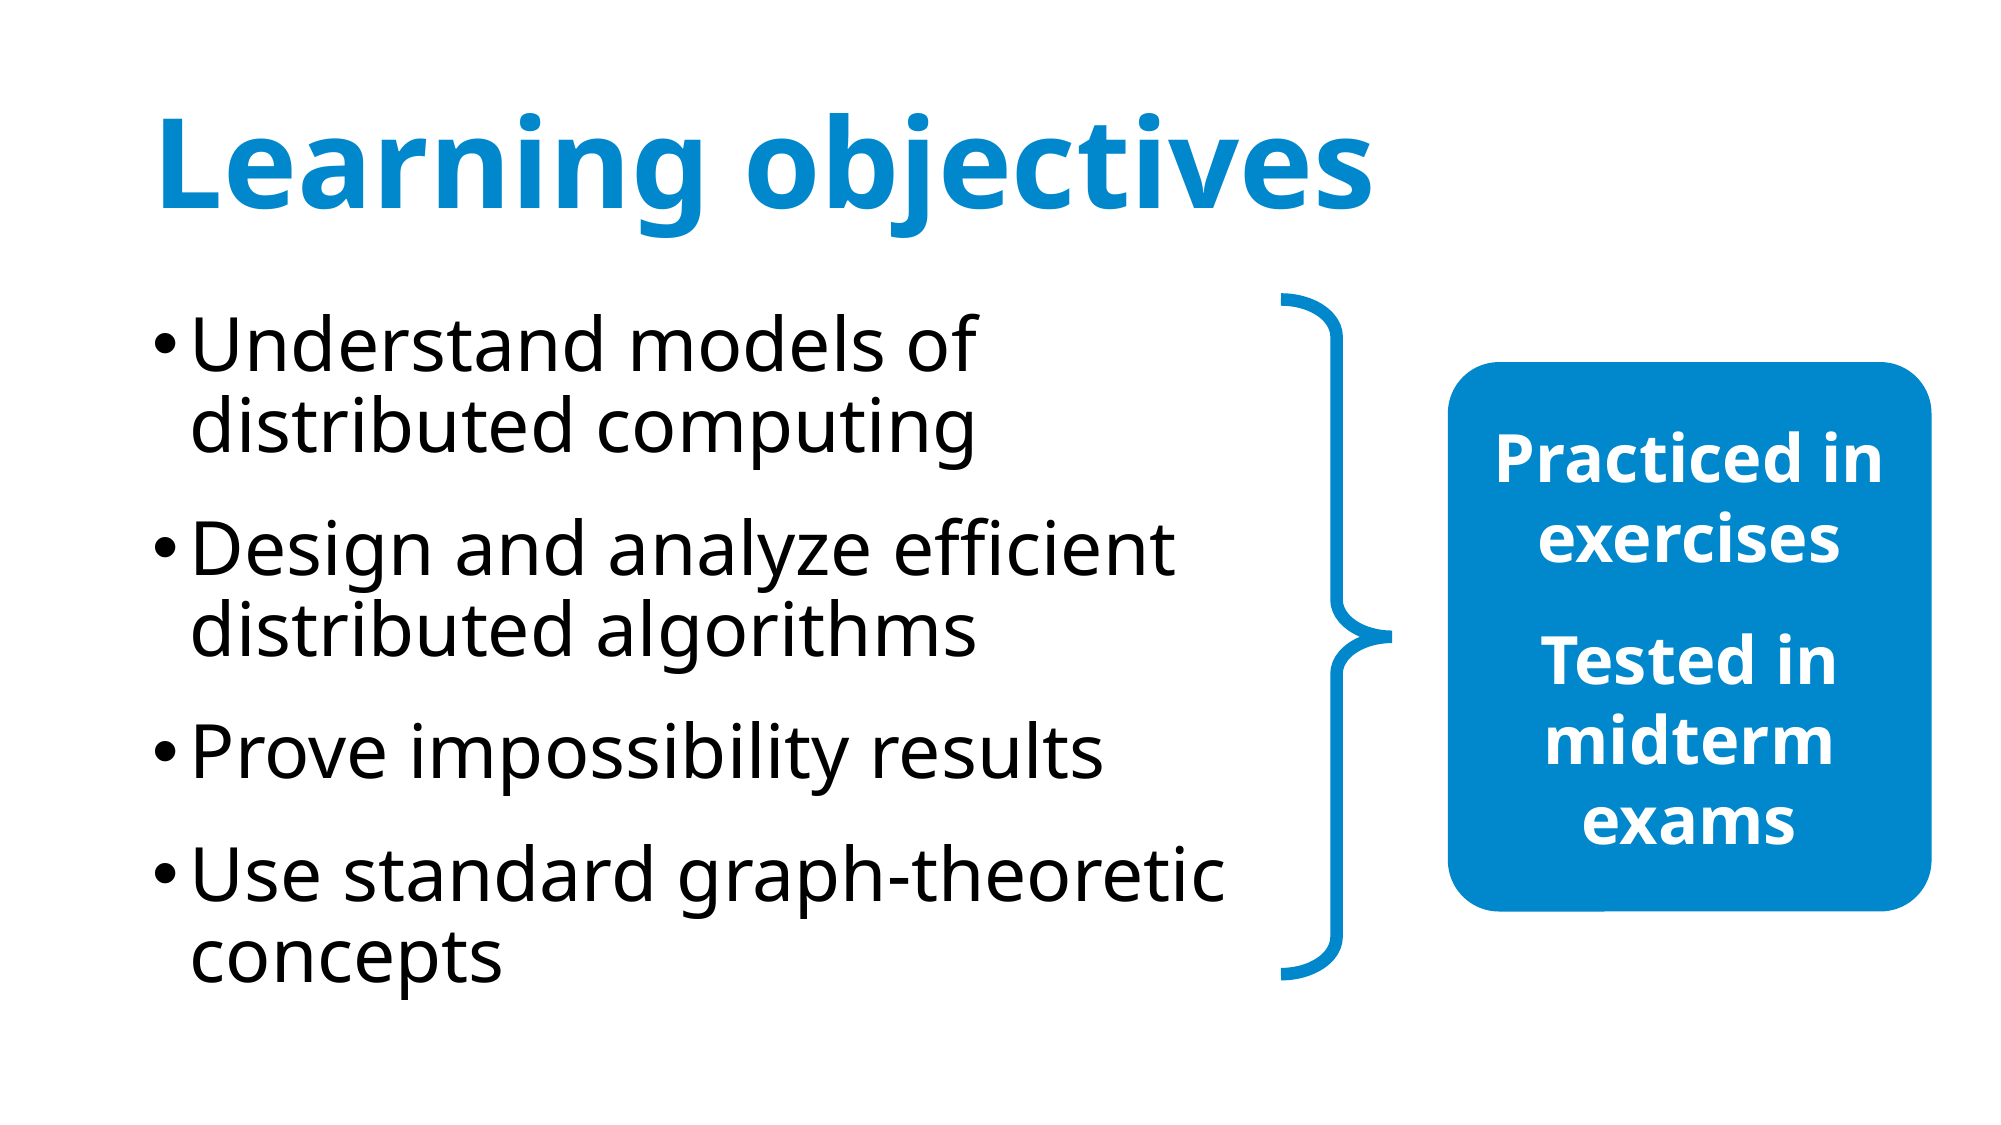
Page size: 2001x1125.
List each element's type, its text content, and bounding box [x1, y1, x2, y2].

text_box [1280, 298, 1393, 975]
text_box Practiced in exercises Tested in midterm exams [1446, 361, 1933, 913]
list Understand models of distributed computing Design and analyze efficient distributed algorithms Prove impossibility results Use standard graph-theoretic concepts [137, 299, 1863, 1014]
title Learning objectives [137, 59, 1863, 278]
